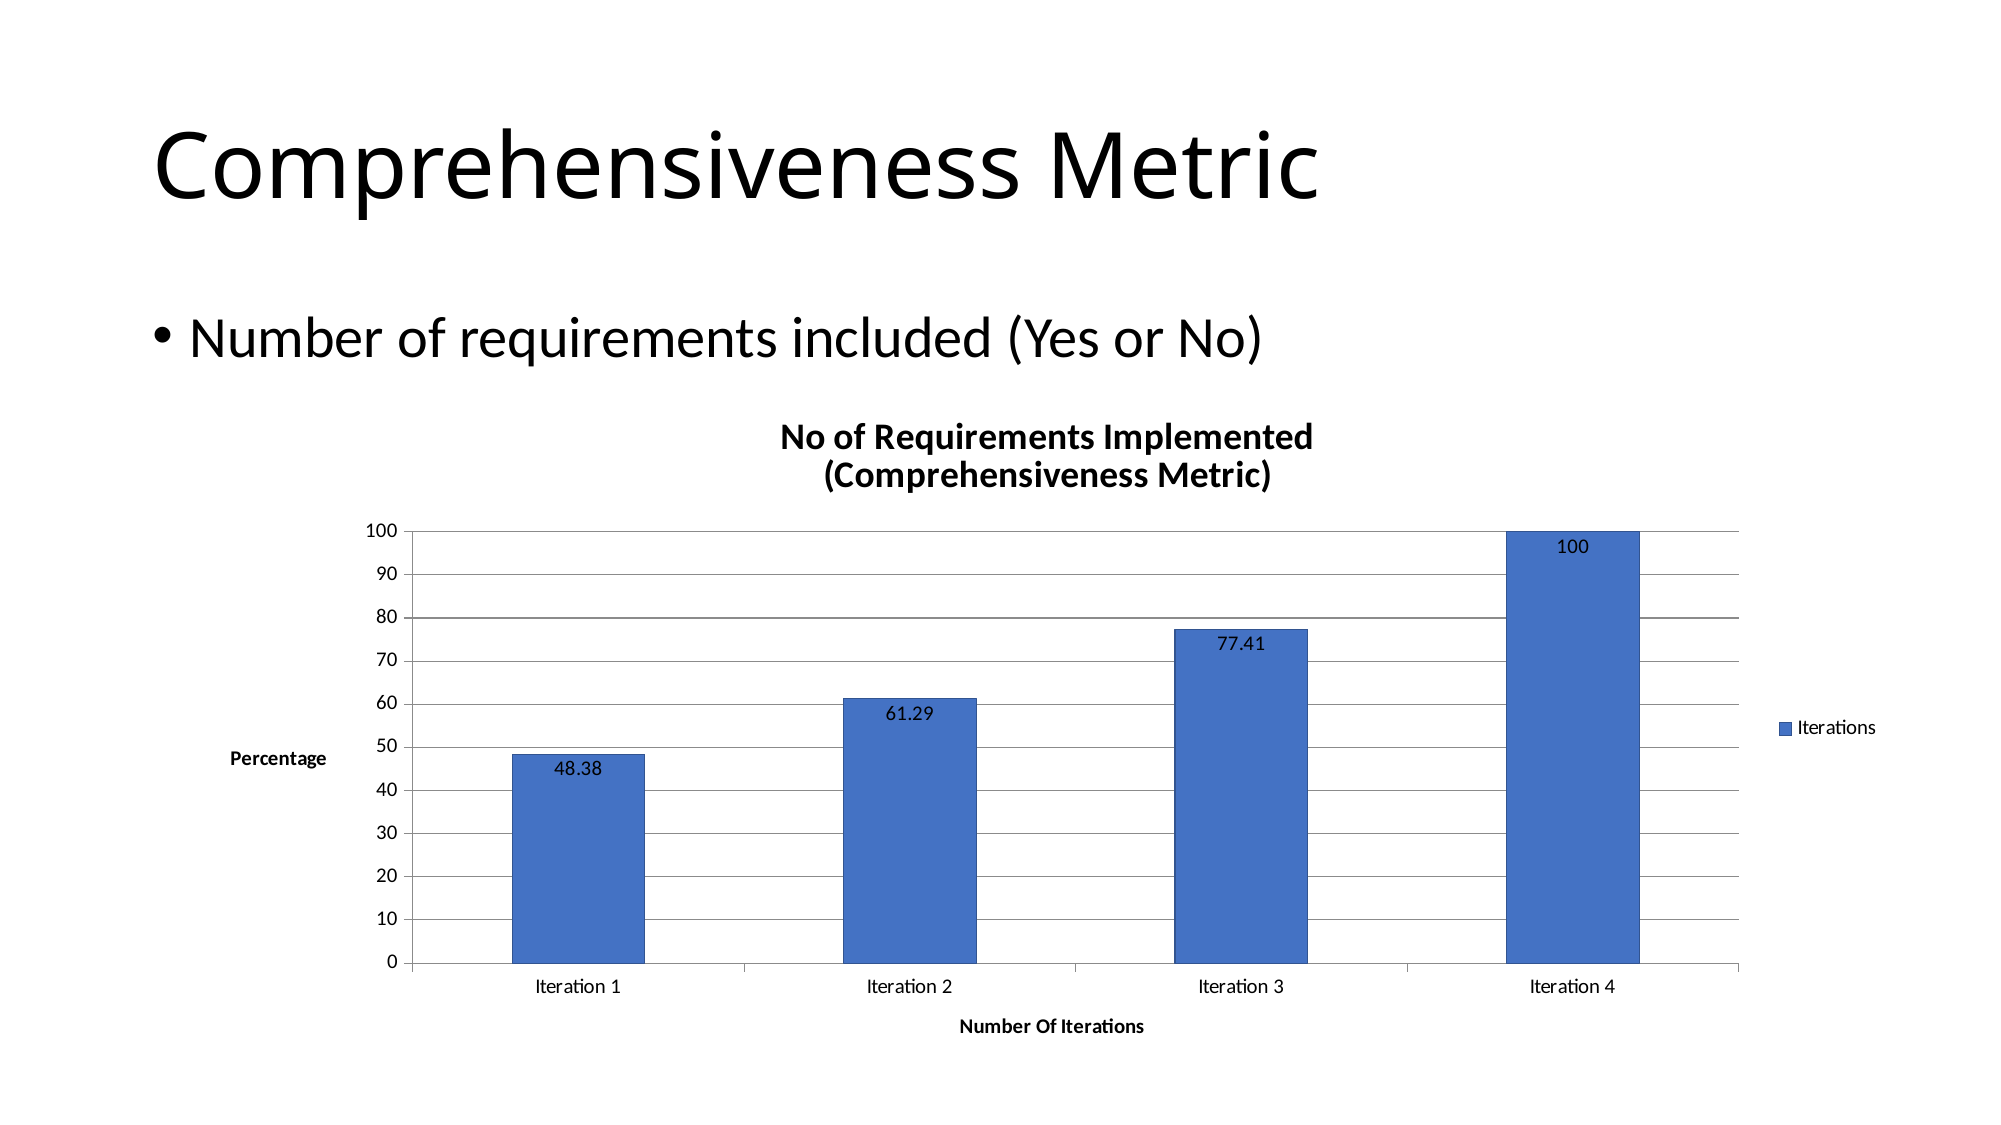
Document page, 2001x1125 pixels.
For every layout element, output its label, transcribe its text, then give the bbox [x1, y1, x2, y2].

title Comprehensiveness Metric [137, 59, 1863, 278]
list Number of requirements included (Yes or No) [137, 299, 1863, 1014]
chart [199, 388, 1896, 1070]
